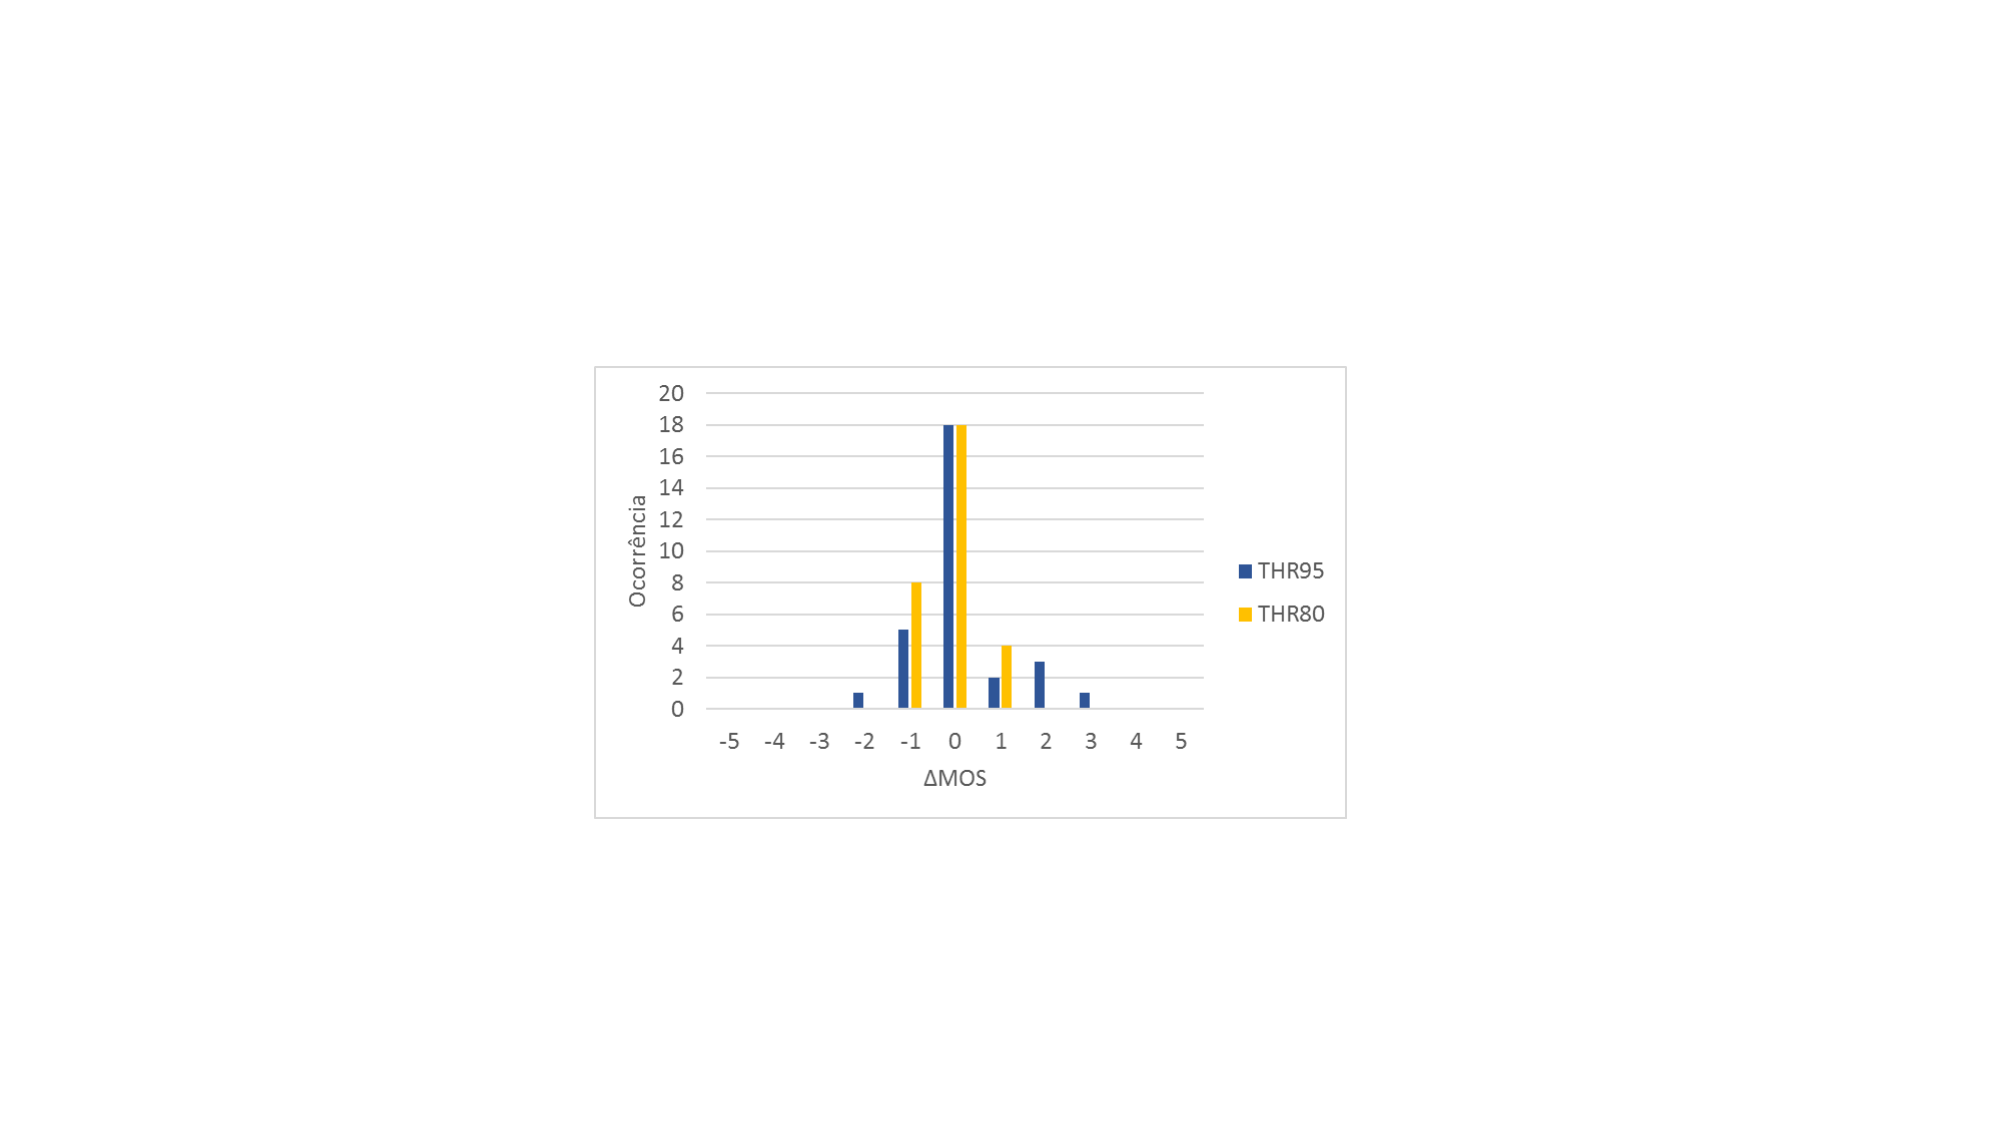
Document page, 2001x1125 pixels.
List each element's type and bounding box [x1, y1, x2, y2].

picture [594, 366, 1347, 819]
